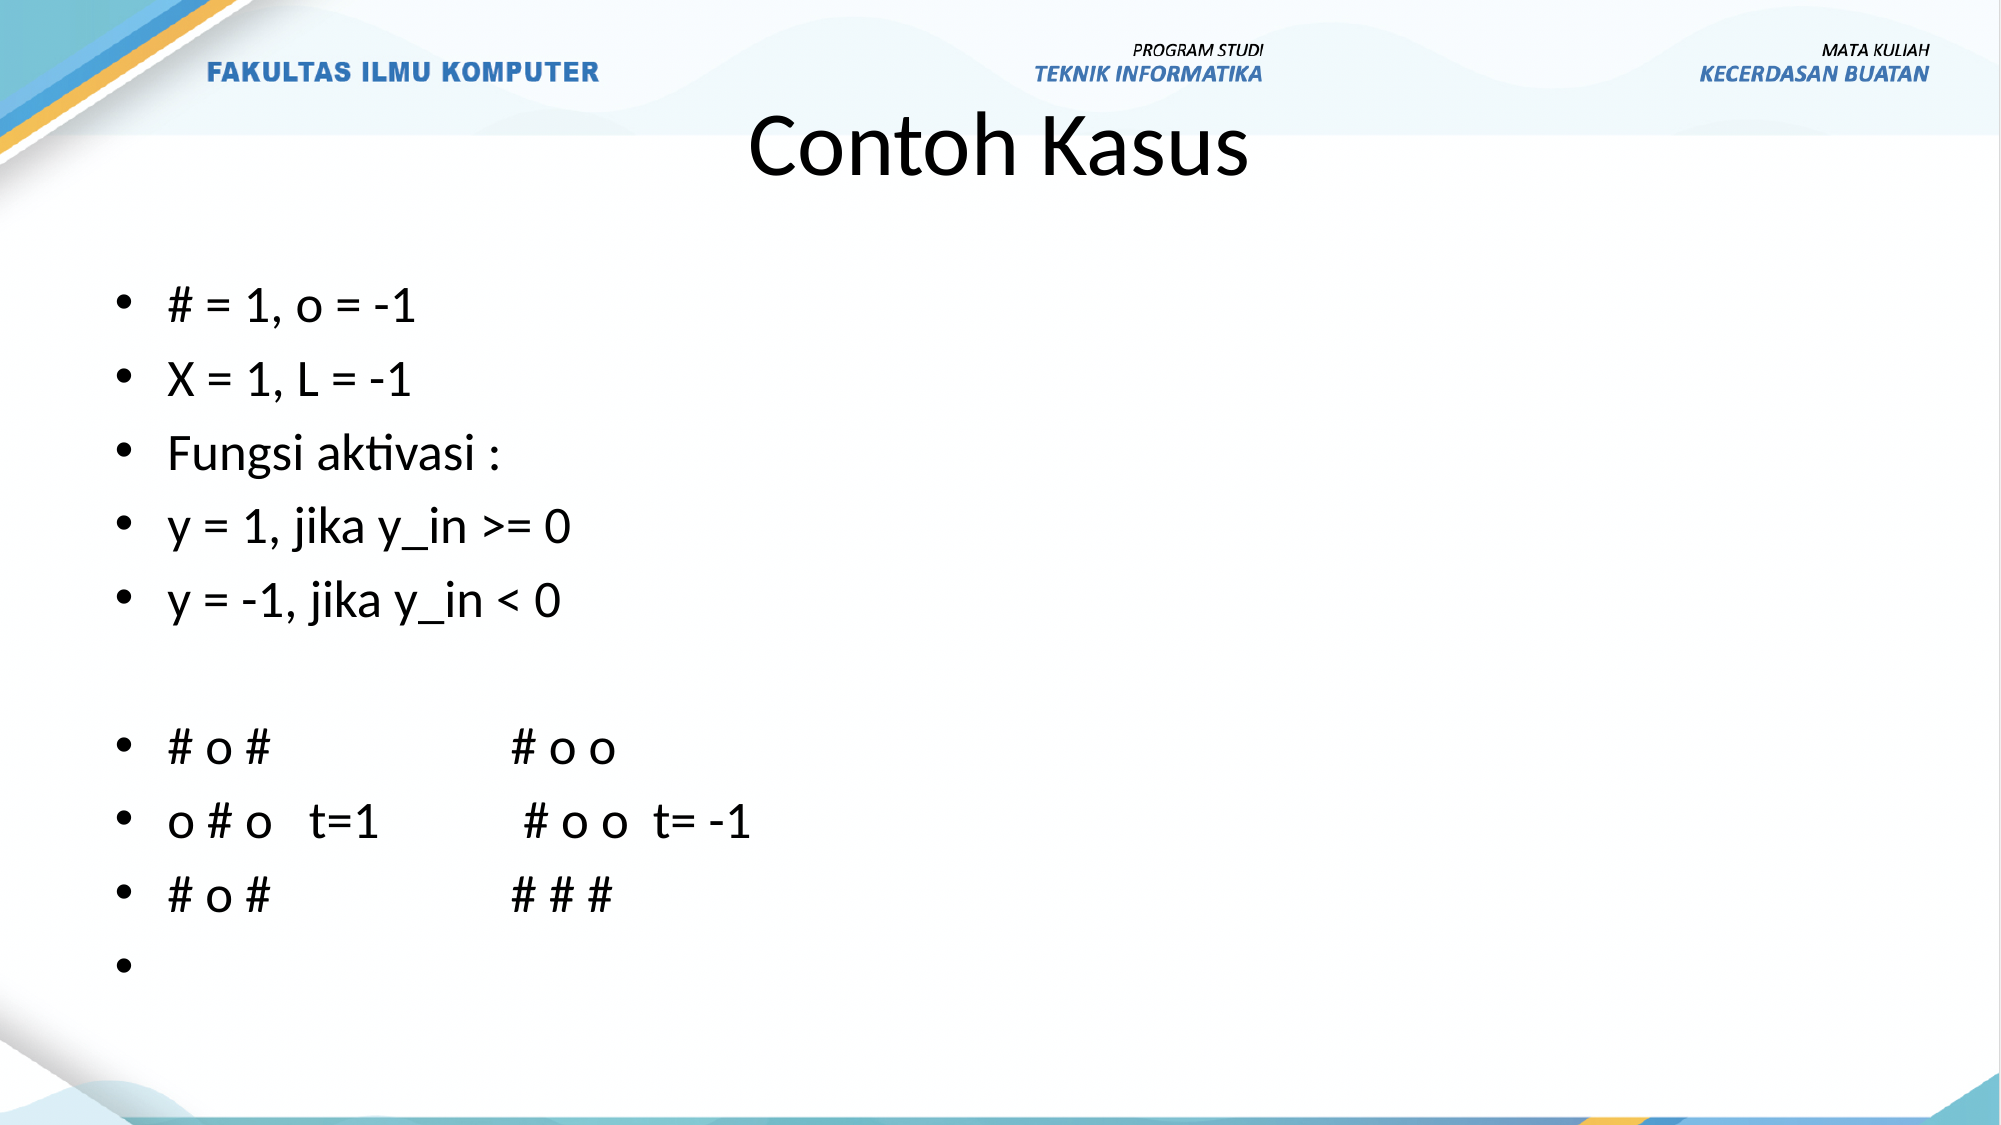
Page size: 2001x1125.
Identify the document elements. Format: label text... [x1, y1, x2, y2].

list # = 1, o = -1 X = 1, L = -1 Fungsi aktivasi : y = 1, jika y_in >= 0 y = -1, jika y_in < 0 # o # # o o o # o t=1 # o o t= -1 # o # # # # [99, 262, 1900, 1005]
picture [0, 0, 2001, 1125]
title Contoh Kasus [99, 45, 1900, 233]
